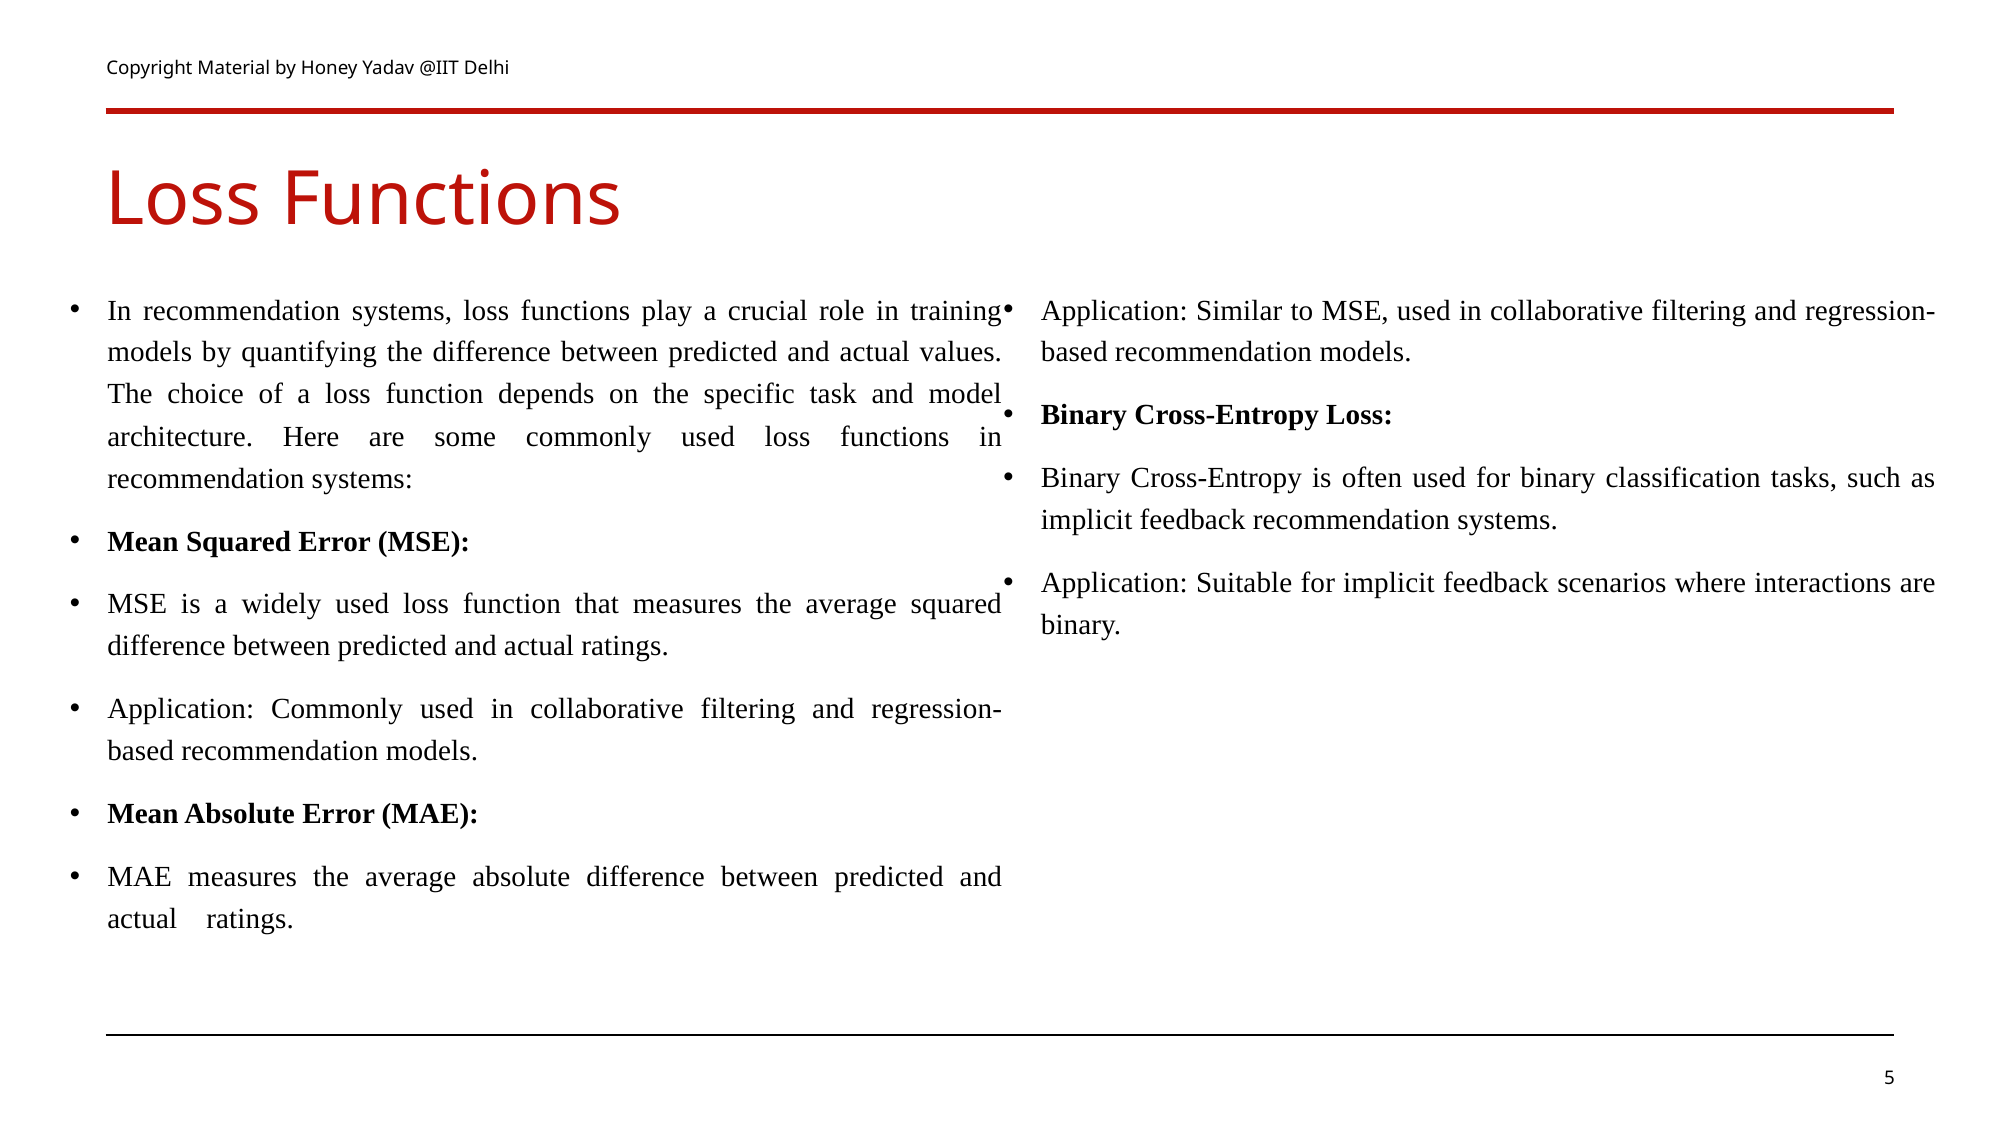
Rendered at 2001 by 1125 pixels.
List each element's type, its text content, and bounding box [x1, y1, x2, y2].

title Loss Functions [90, 156, 1894, 276]
slide_number 5 [1757, 1057, 1910, 1109]
list In recommendation systems, loss functions play a crucial role in training models by quantifying the difference between predicted and actual values. The choice of a loss function depends on the specific task and model architecture. Here are some commonly used loss functions in recommendation systems: Mean Squared Error (MSE): MSE is a widely used loss function that measures the average squared difference between predicted and actual ratings. Application: Commonly used in collaborative filtering and regression-based recommendation models. Mean Absolute Error (MAE): MAE measures the average absolute difference between predicted and actual ratings. Application: Similar to MSE, used in collaborative filtering and regression-based recommendation models. Binary Cross-Entropy Loss: Binary Cross-Entropy is often used for binary classification tasks, such as implicit feedback recommendation systems. Application: Suitable for implicit feedback scenarios where interactions are binary. [54, 276, 1952, 988]
footer Copyright Material by Honey Yadav @IIT Delhi [91, 28, 767, 89]
